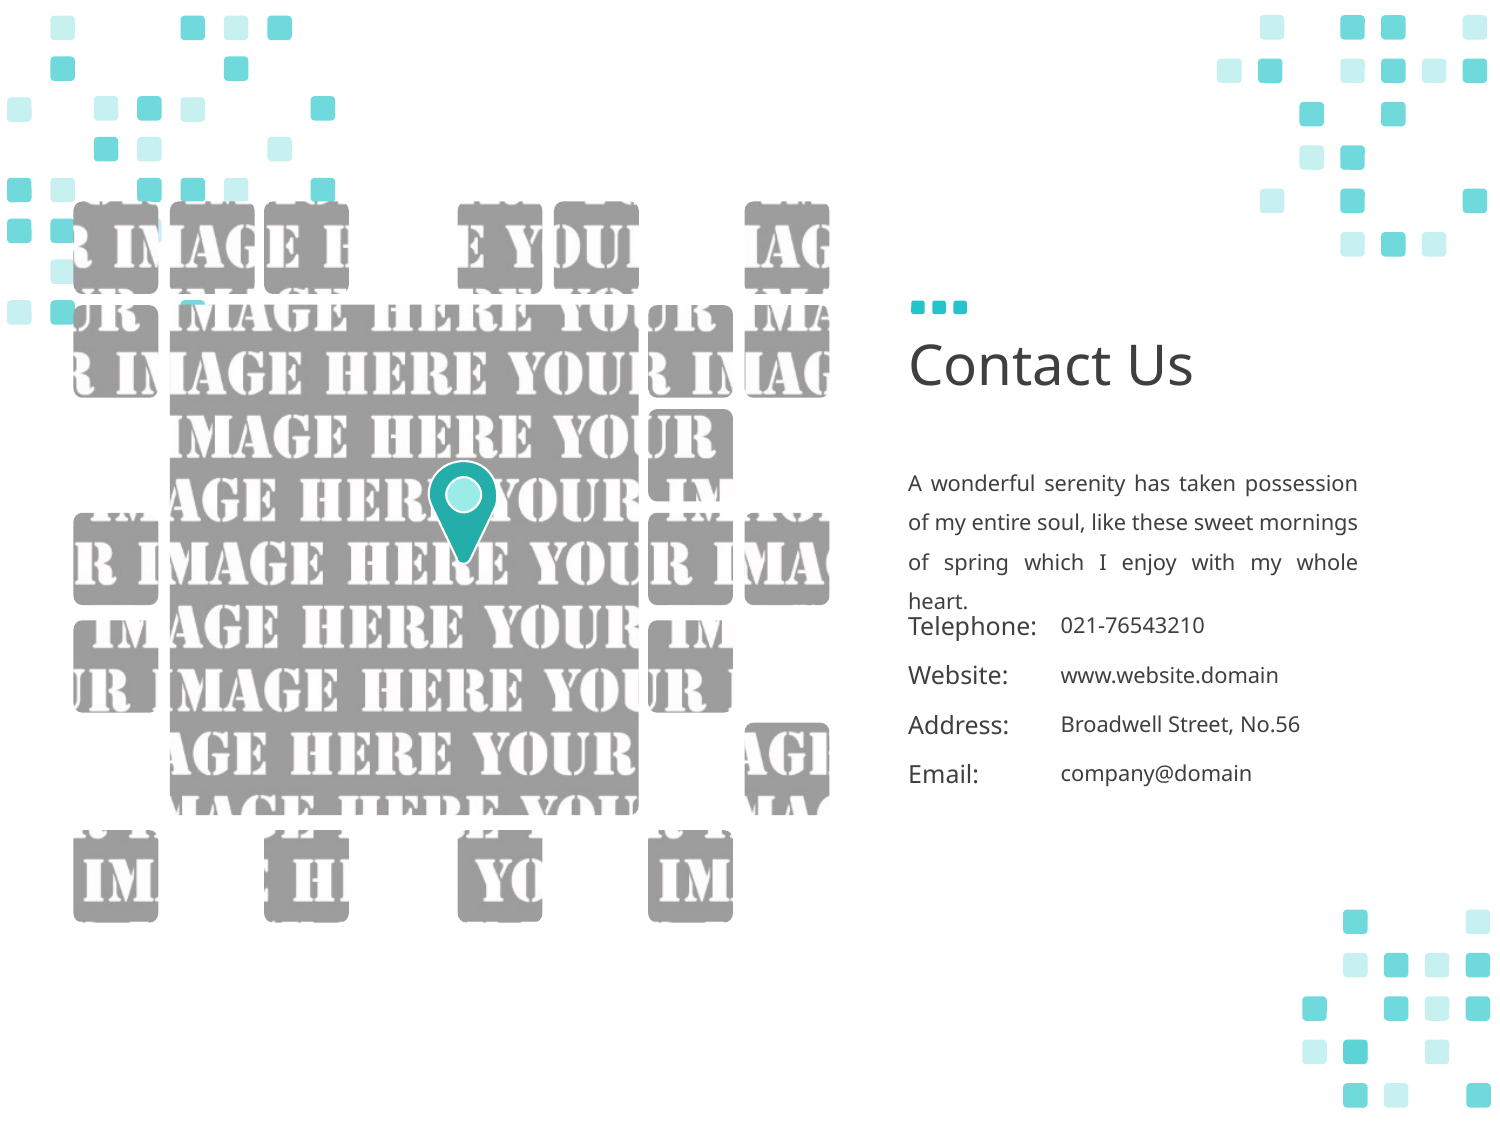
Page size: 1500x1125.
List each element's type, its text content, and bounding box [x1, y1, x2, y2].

title Contact Us [893, 258, 1500, 476]
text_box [1297, 914, 1496, 1103]
text_box 021-76543210 [1127, 604, 1335, 646]
text_box company@domain [1127, 752, 1323, 794]
text_box A wonderful serenity has taken possession of my entire soul, like these sweet mornings of spring which I enjoy with my whole heart. [893, 449, 1374, 622]
text_box www.website.domain [1127, 654, 1335, 695]
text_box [6, 15, 336, 325]
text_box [911, 300, 967, 315]
picture [73, 201, 830, 923]
text_box Address: [893, 701, 1127, 747]
text_box Website: [893, 652, 1127, 697]
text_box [1231, 0, 1473, 271]
text_box Broadwell Street, No.56 [1127, 703, 1335, 745]
text_box Telephone: [893, 602, 1127, 648]
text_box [428, 461, 498, 564]
text_box Email: [893, 750, 1127, 796]
